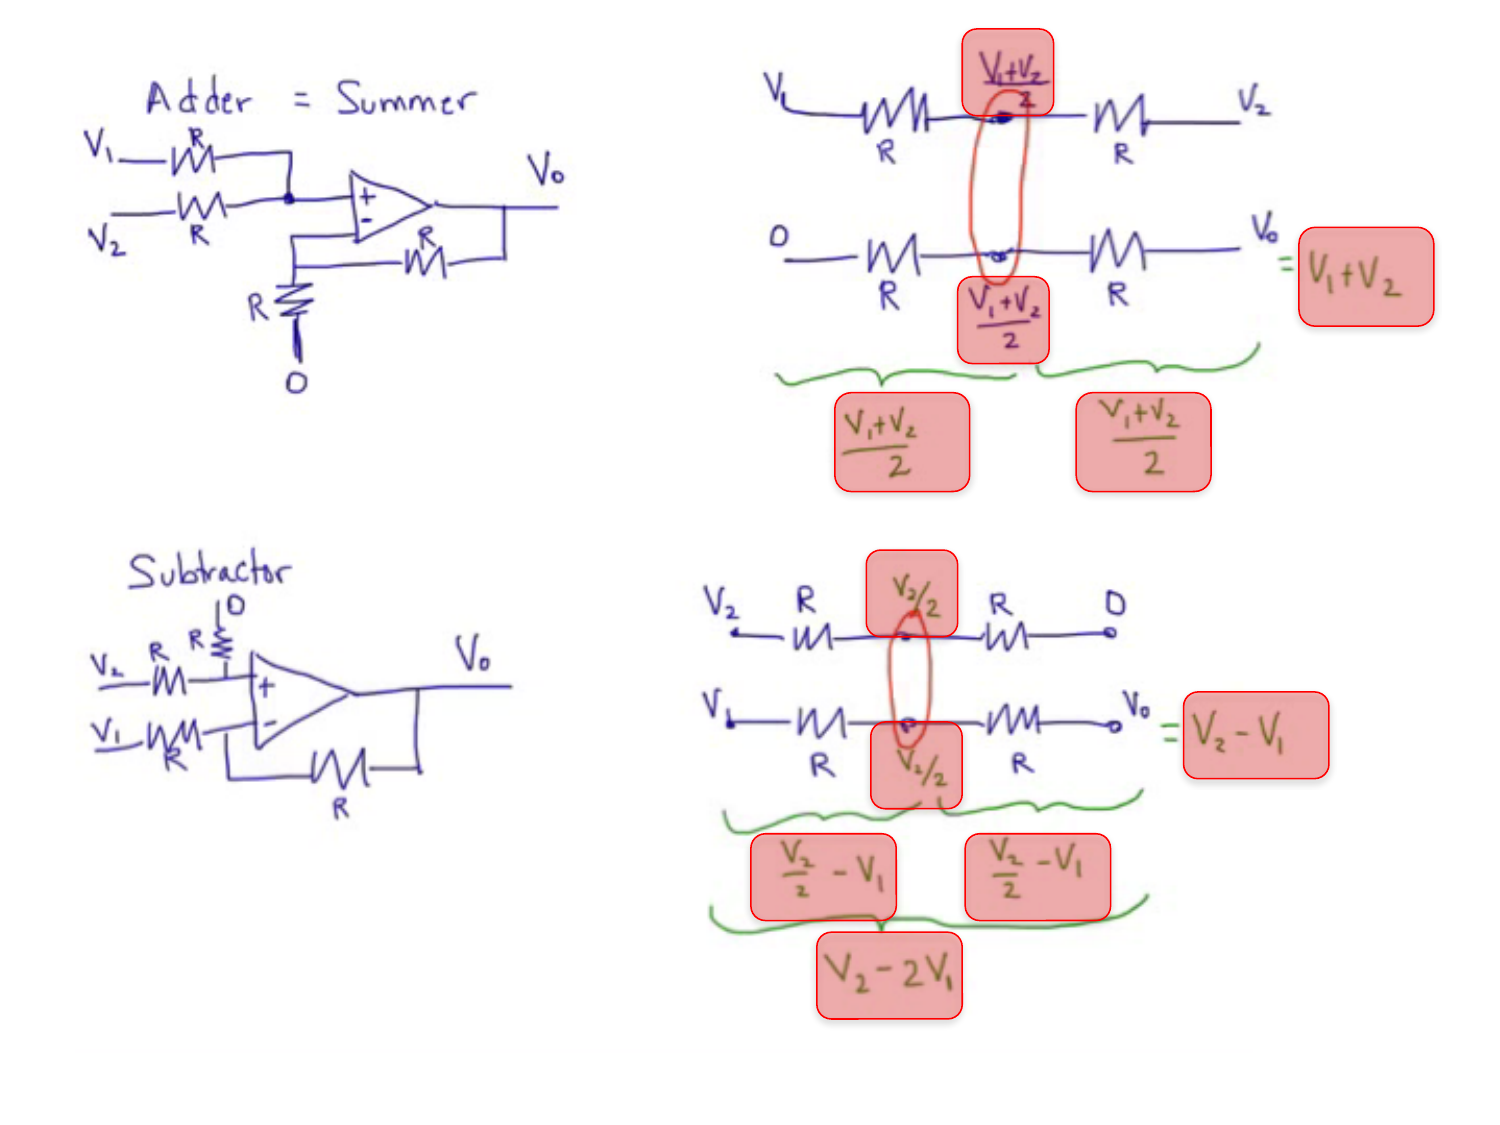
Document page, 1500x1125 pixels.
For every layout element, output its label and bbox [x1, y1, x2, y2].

text_box [74, 28, 1484, 1055]
